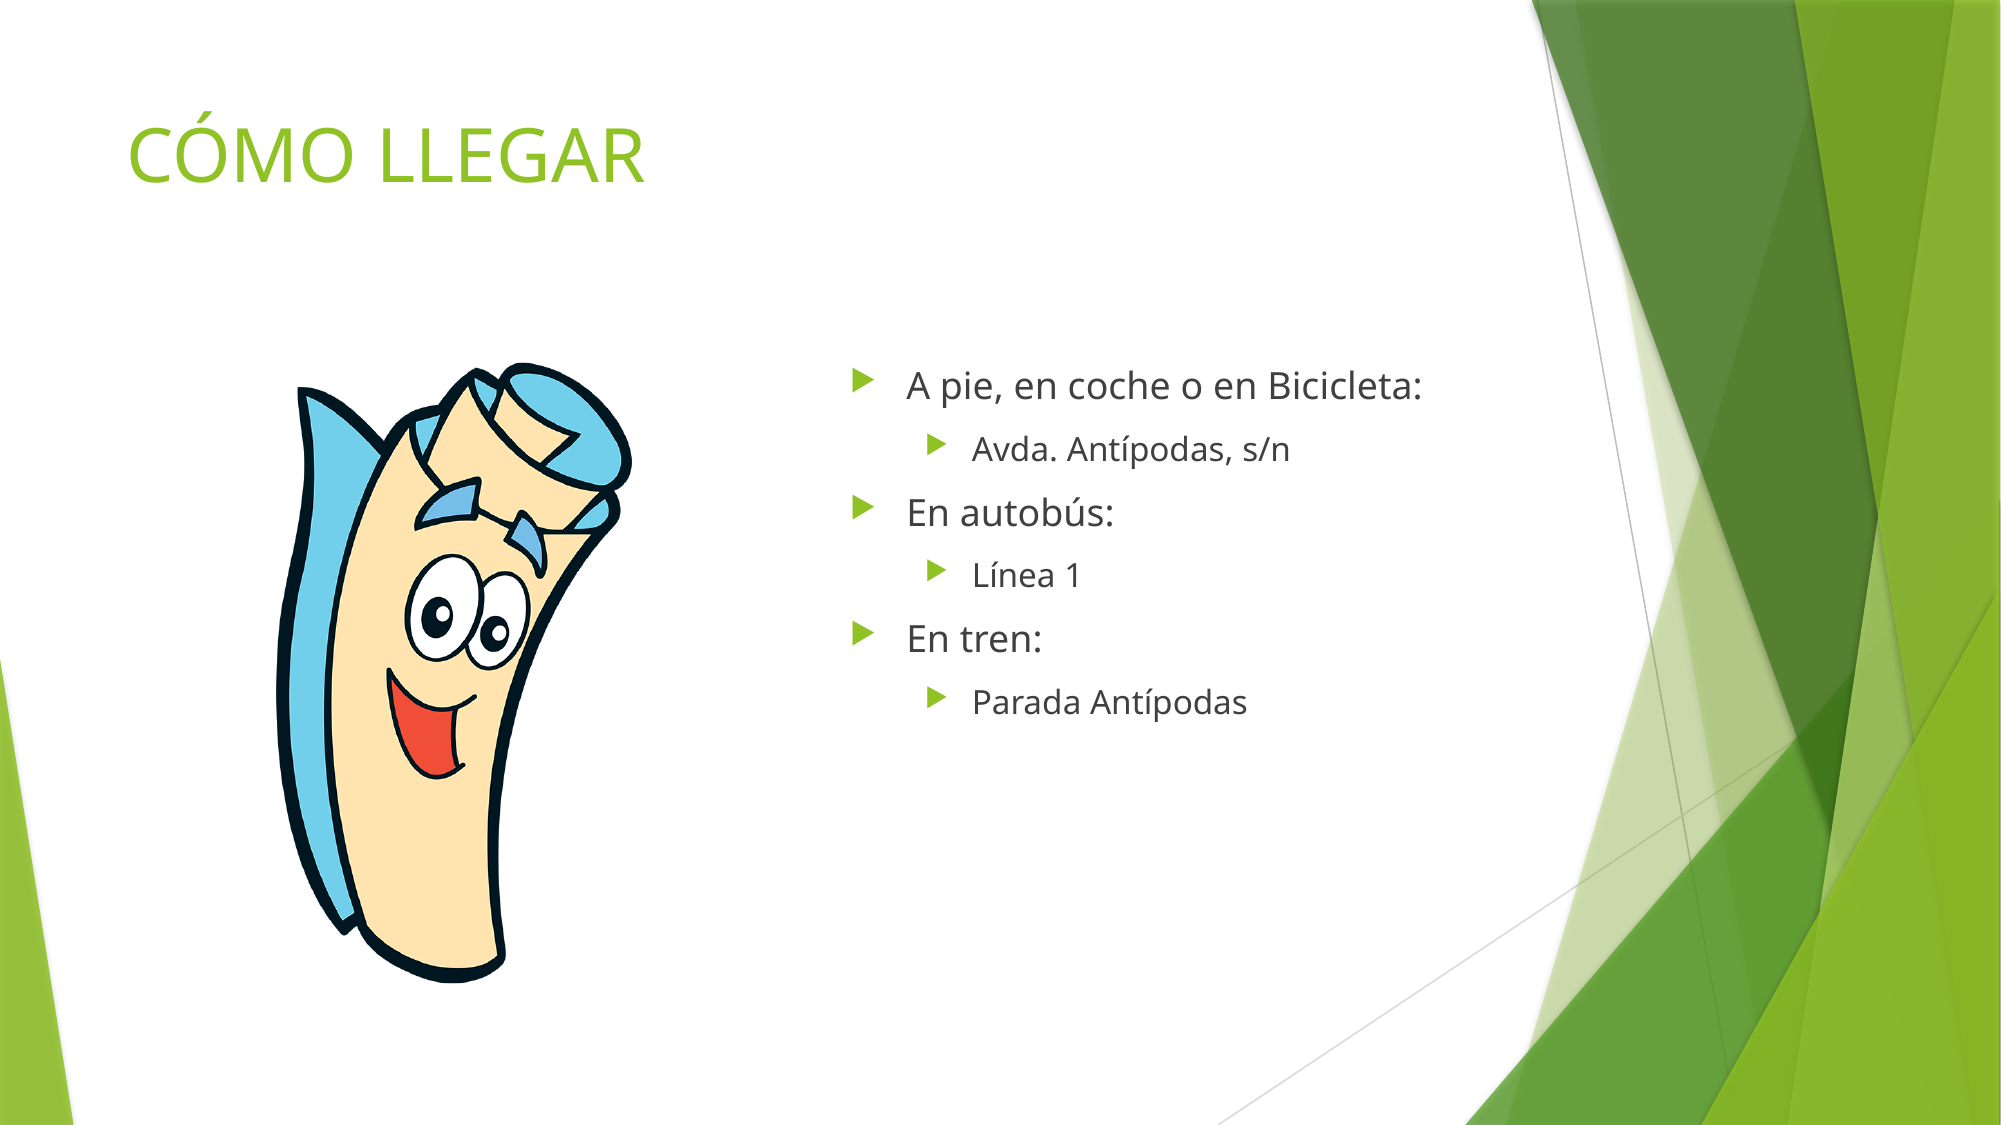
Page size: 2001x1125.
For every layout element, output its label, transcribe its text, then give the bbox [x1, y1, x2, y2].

list A pie, en coche o en Bicicleta: Avda. Antípodas, s/n En autobús: Línea 1 En tren: Parada Antípodas [834, 354, 1522, 992]
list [264, 353, 645, 992]
title CÓMO LLEGAR [111, 99, 1522, 317]
